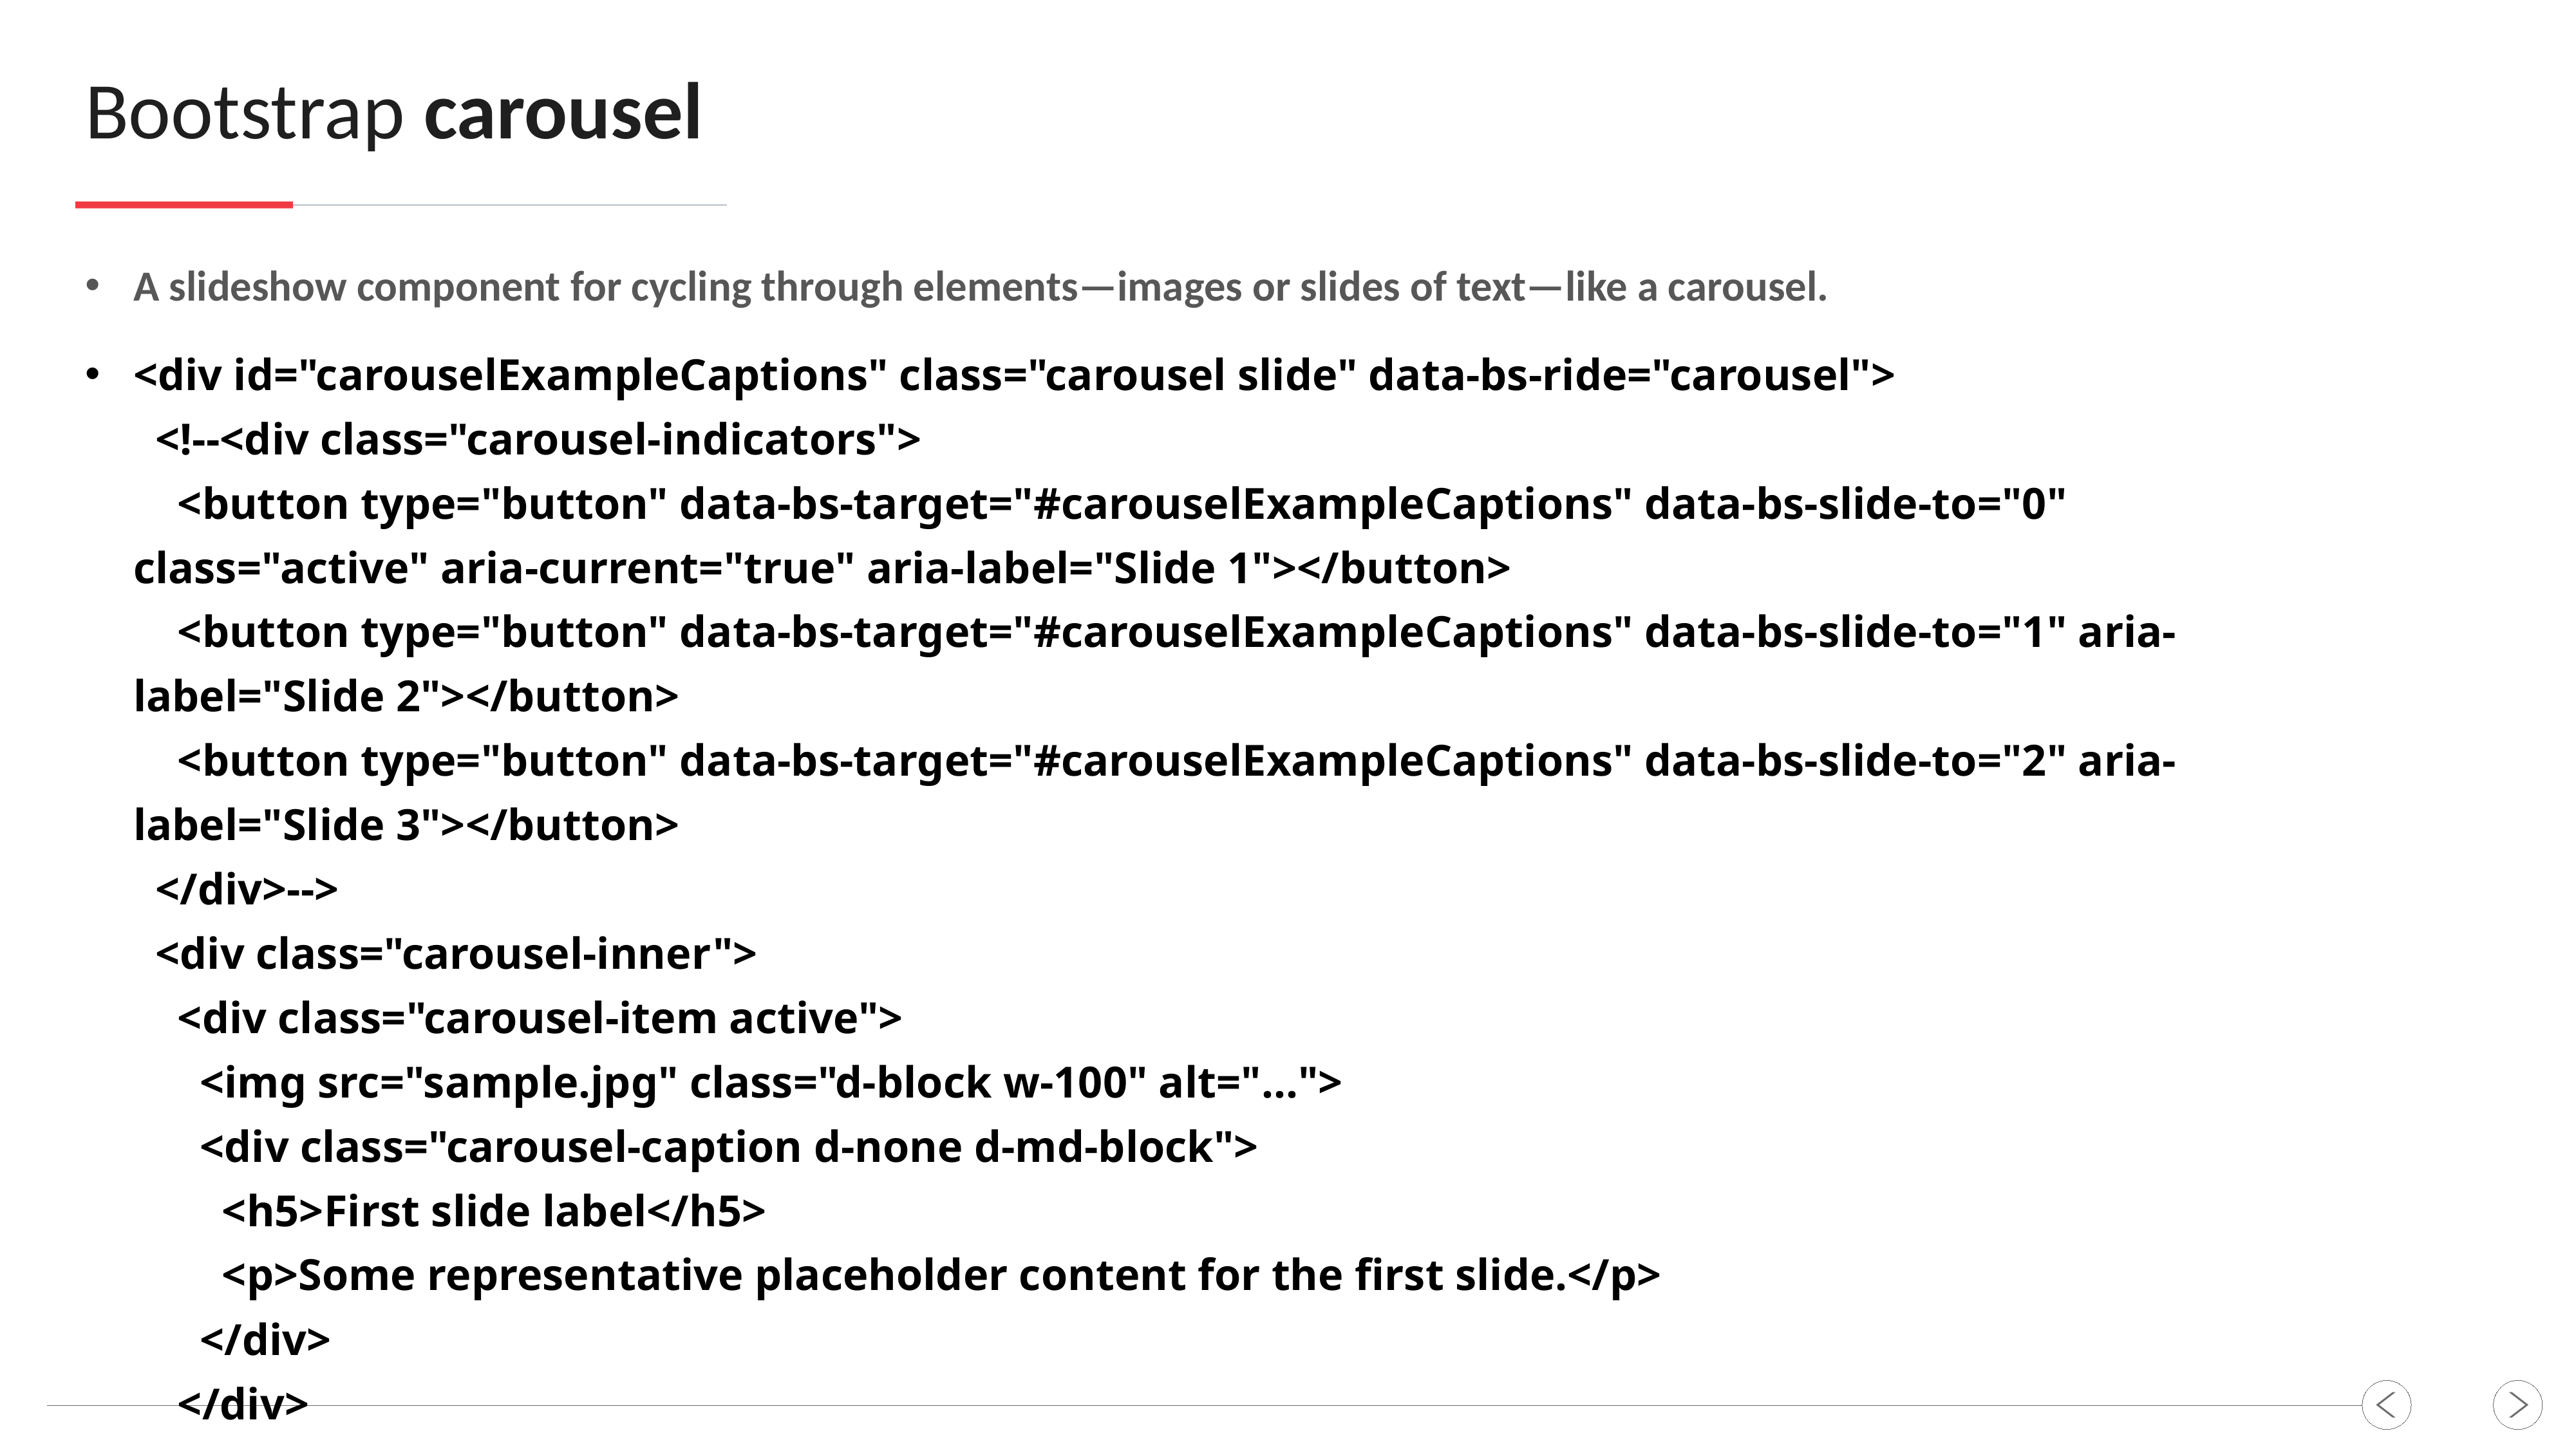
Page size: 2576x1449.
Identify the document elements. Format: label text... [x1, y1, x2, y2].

list Bootstrap carousel [75, 56, 2496, 157]
list A slideshow component for cycling through elements—images or slides of text—like a carousel. <div id="carouselExampleCaptions" class="carousel slide" data-bs-ride="carousel"> <!--<div class="carousel-indicators"> <button type="button" data-bs-target="#carouselExampleCaptions" data-bs-slide-to="0" class="active" aria-current="true" aria-label="Slide 1"></button> <button type="button" data-bs-target="#carouselExampleCaptions" data-bs-slide-to="1" aria-label="Slide 2"></button> <button type="button" data-bs-target="#carouselExampleCaptions" data-bs-slide-to="2" aria-label="Slide 3"></button> </div>--> <div class="carousel-inner"> <div class="carousel-item active"> <img src="sample.jpg" class="d-block w-100" alt="..."> <div class="carousel-caption d-none d-md-block"> <h5>First slide label</h5> <p>Some representative placeholder content for the first slide.</p> </div> </div> [75, 253, 2329, 1304]
